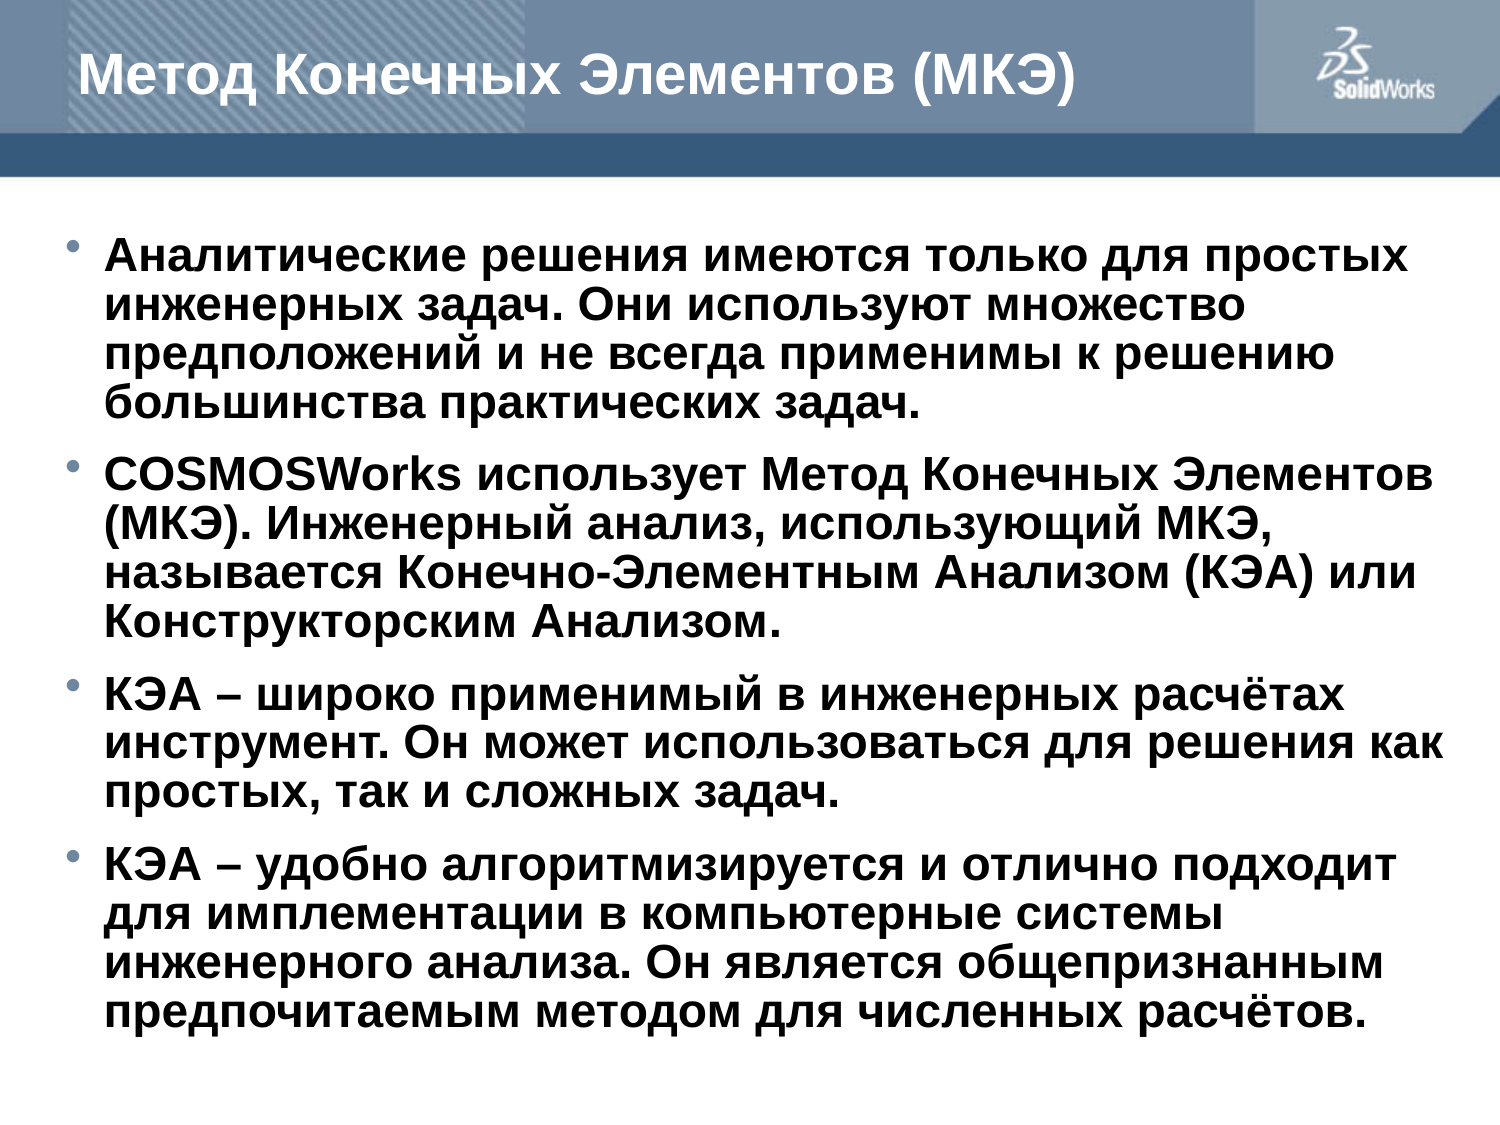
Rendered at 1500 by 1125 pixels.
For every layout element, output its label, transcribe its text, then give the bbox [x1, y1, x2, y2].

picture [0, 0, 1500, 1125]
list Аналитические решения имеются только для простых инженерных задач. Они используют множество предположений и не всегда применимы к решению большинства практических задач. COSMOSWorks использует Метод Конечных Элементов (МКЭ). Инженерный анализ, использующий МКЭ, называется Конечно-Элементным Анализом (КЭА) или Конструкторским Анализом. КЭА – широко применимый в инженерных расчётах инструмент. Он может использоваться для решения как простых, так и сложных задач. КЭА – удобно алгоритмизируется и отлично подходит для имплементации в компьютерные системы инженерного анализа. Он является общепризнанным предпочитаемым методом для численных расчётов. [50, 224, 1463, 1088]
title Метод Конечных Элементов (МКЭ) [62, 7, 1238, 146]
